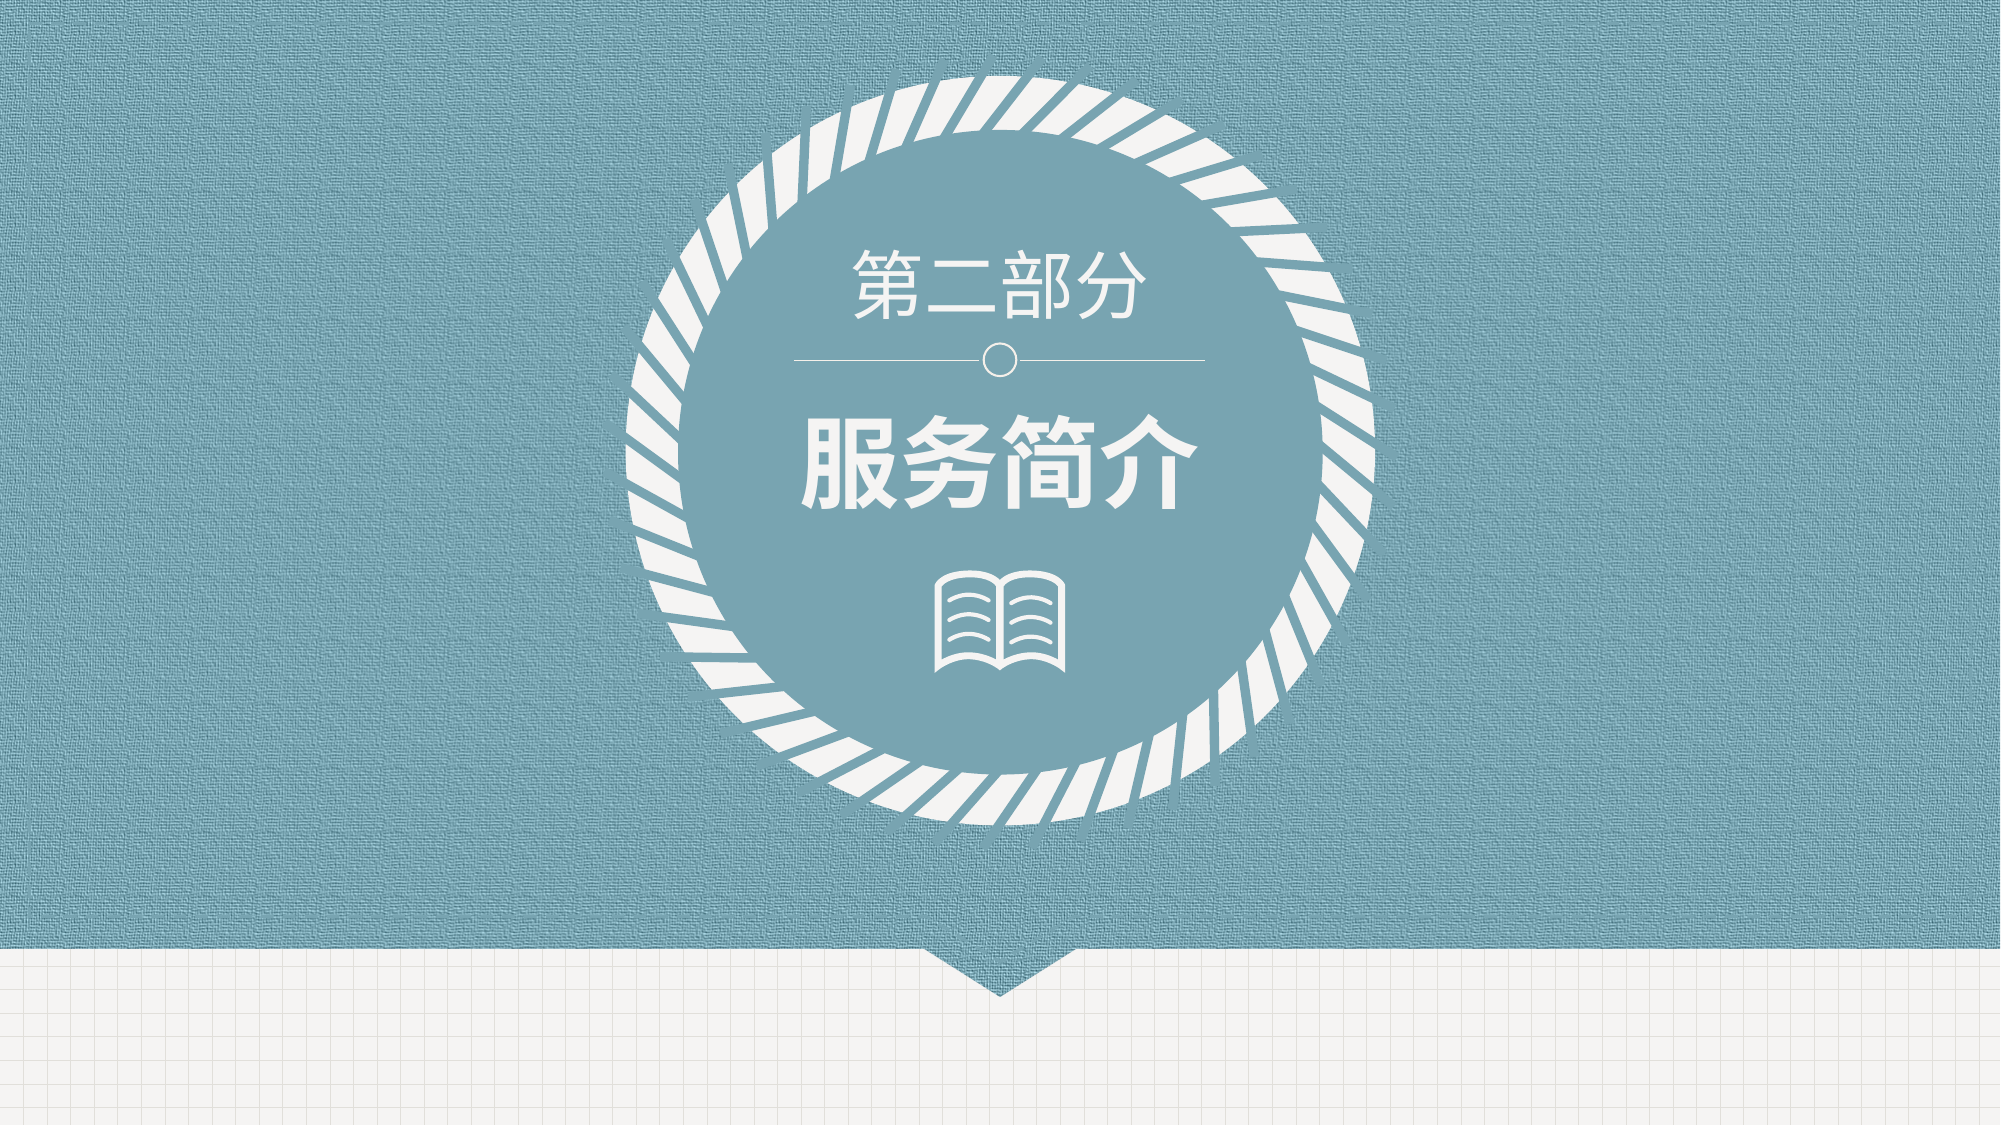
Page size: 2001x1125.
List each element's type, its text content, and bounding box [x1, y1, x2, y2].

list 服务简介 [718, 406, 1280, 524]
list 第二部分 [793, 241, 1207, 339]
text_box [934, 570, 1066, 673]
picture [0, 0, 2001, 997]
